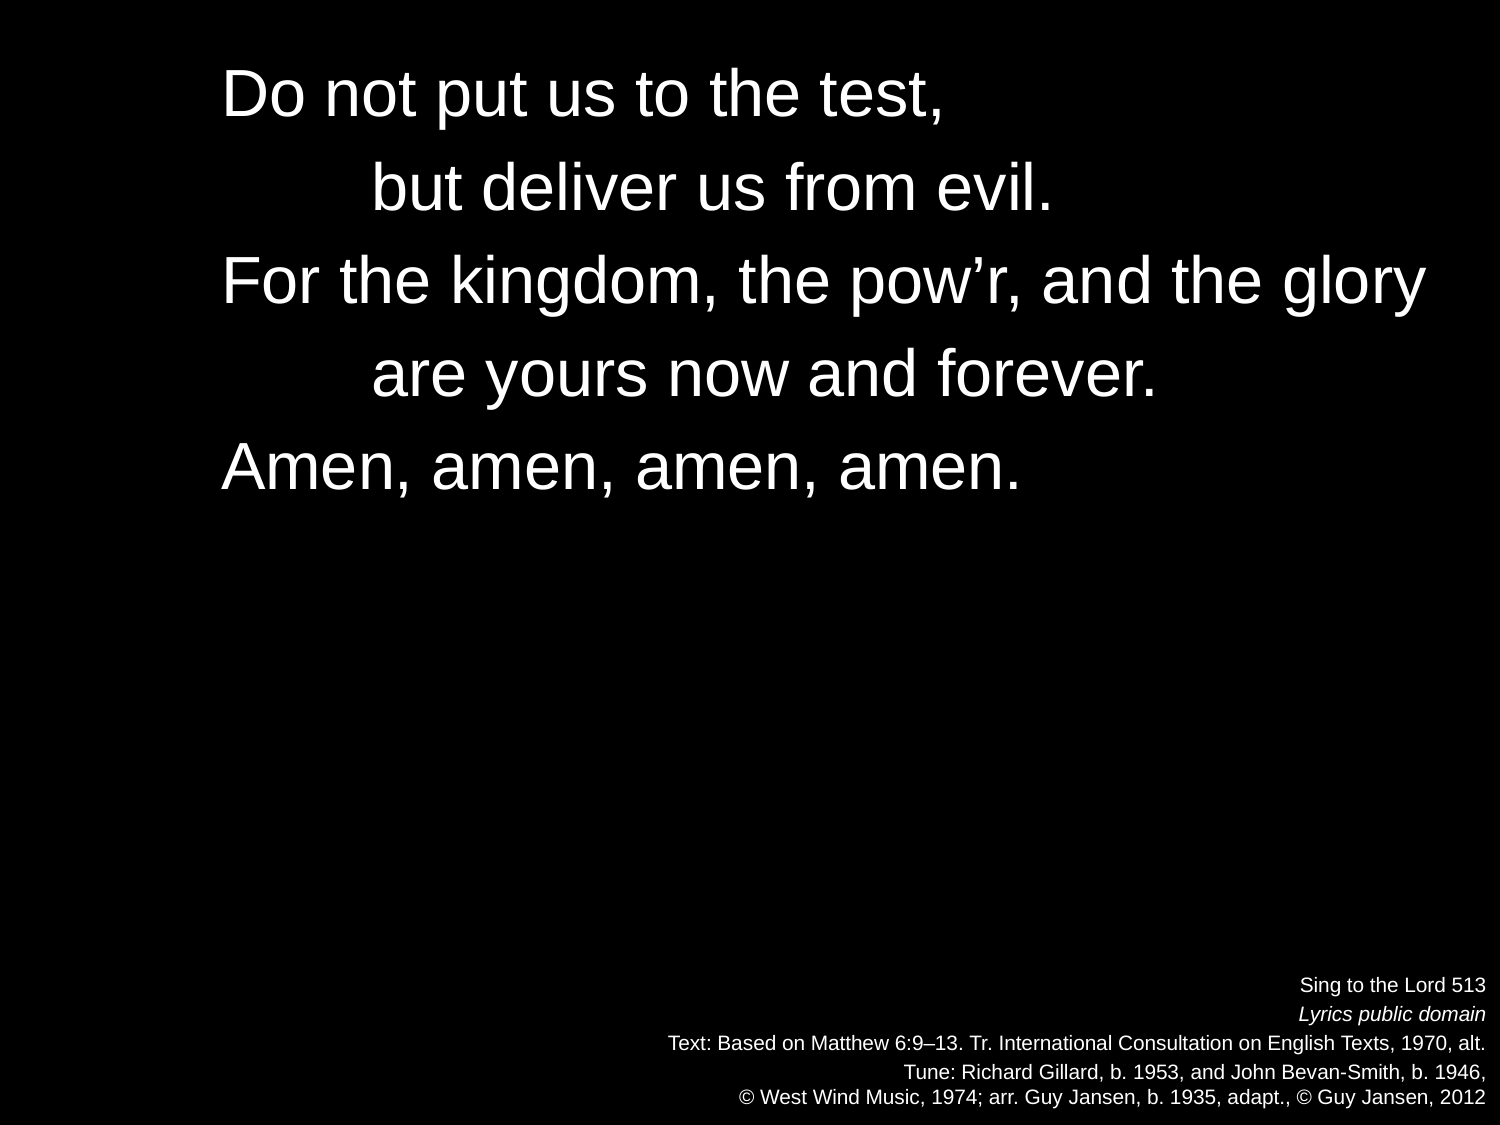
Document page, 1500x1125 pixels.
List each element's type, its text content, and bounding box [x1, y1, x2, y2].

list Do not put us to the test, but deliver us from evil. For the kingdom, the pow’r, and the glory are yours now and forever. Amen, amen, amen, amen. [0, 42, 1500, 964]
text_box Sing to the Lord 513 Lyrics public domain Text: Based on Matthew 6:9–13. Tr. International Consultation on English Texts, 1970, alt. Tune: Richard Gillard, b. 1953, and John Bevan-Smith, b. 1946, © West Wind Music, 1974; arr. Guy Jansen, b. 1935, adapt., © Guy Jansen, 2012 [0, 964, 1500, 1117]
